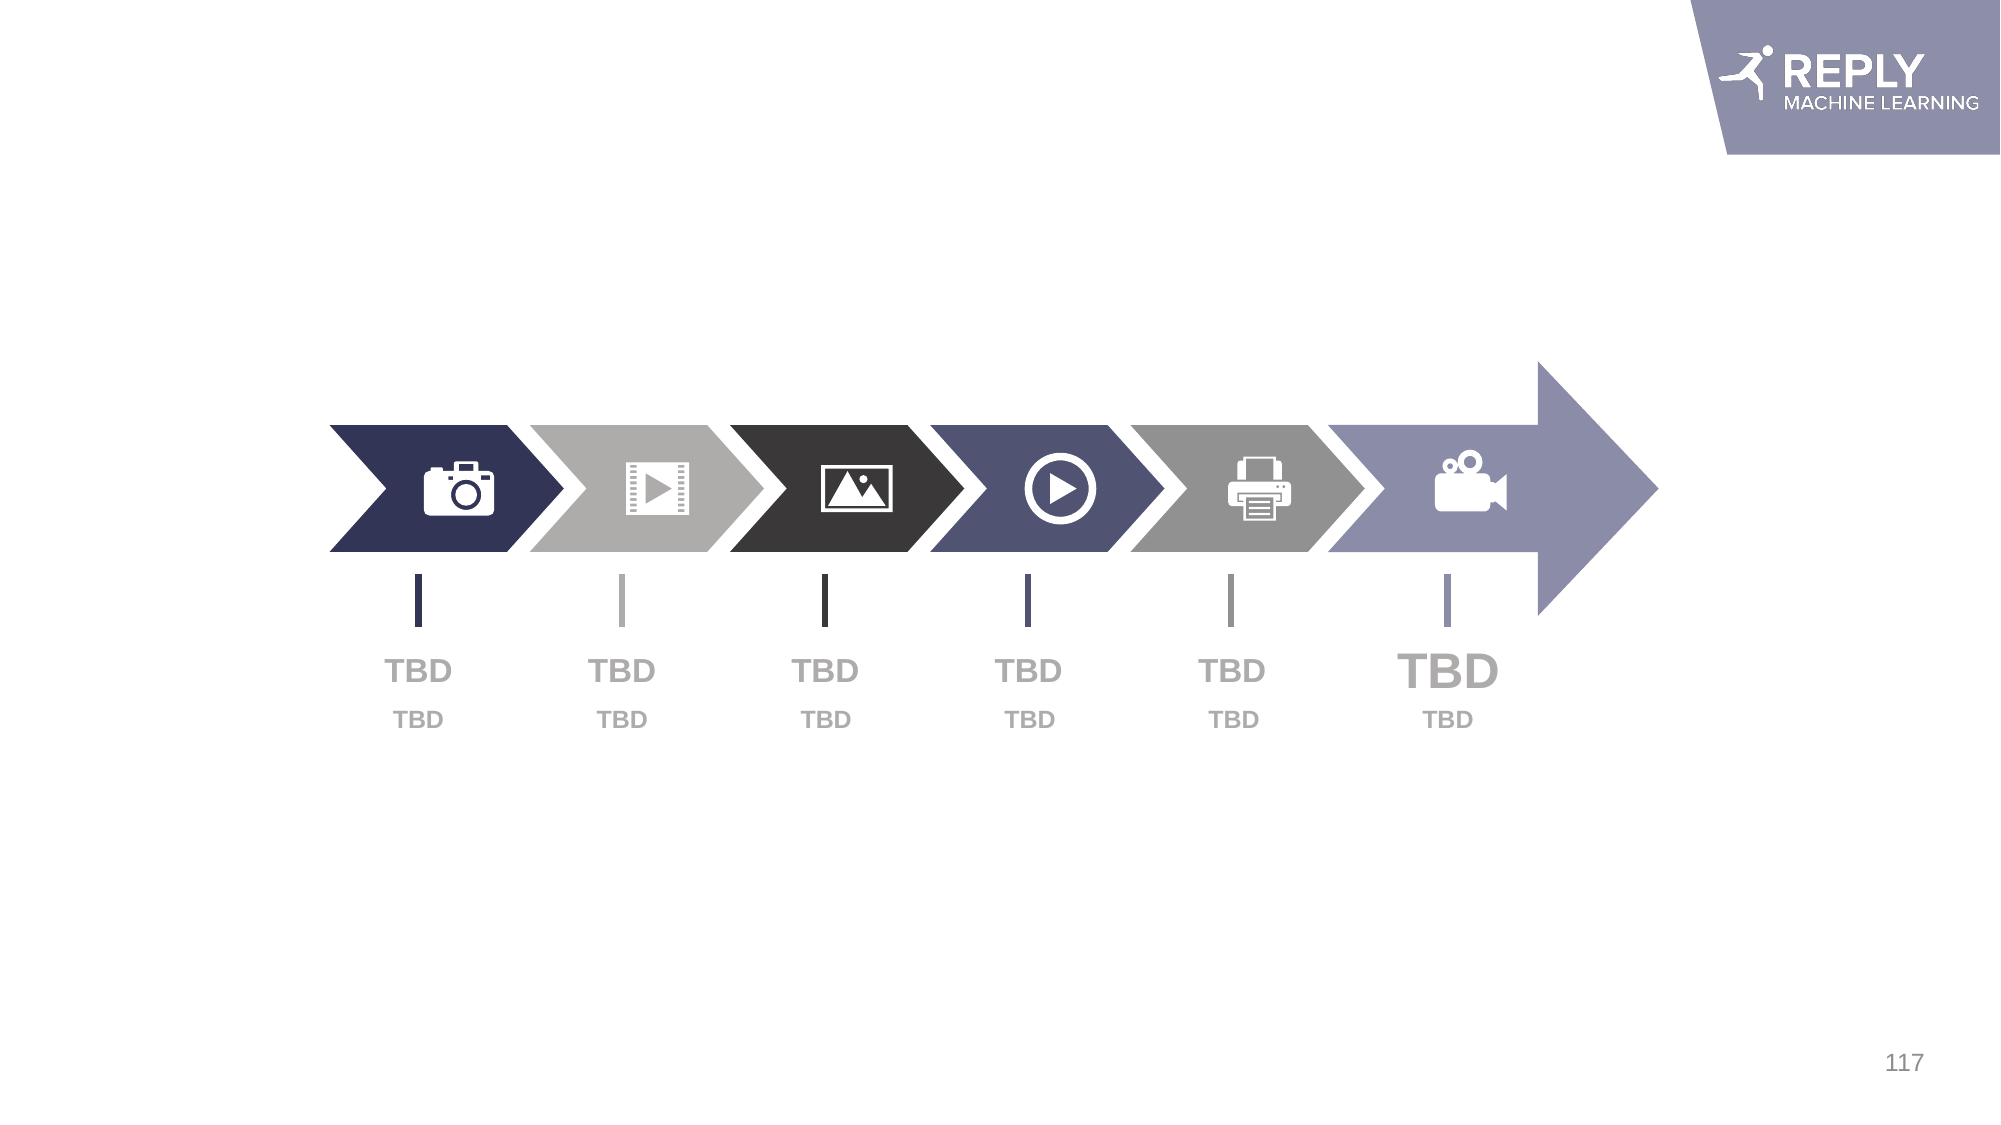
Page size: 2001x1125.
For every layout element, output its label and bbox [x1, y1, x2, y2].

slide_number [1490, 1042, 1940, 1080]
text_box [296, 361, 1659, 742]
